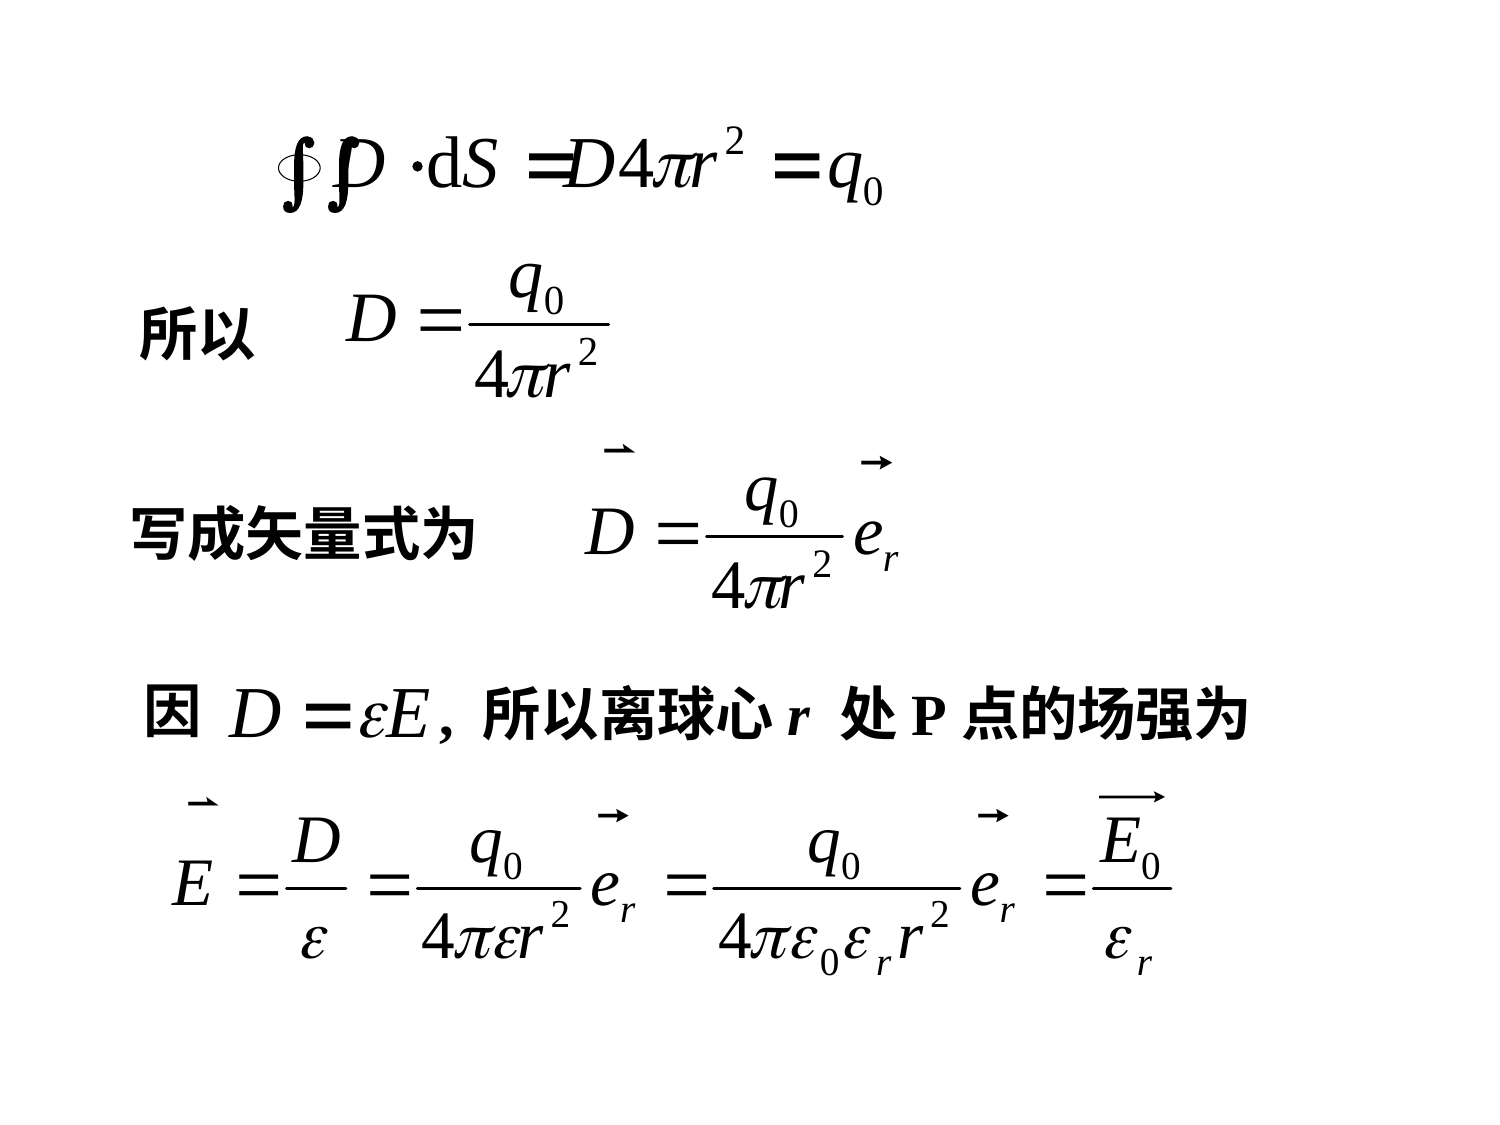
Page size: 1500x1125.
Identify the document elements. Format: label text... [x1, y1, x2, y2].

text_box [160, 774, 1187, 991]
text_box 所以 [124, 289, 327, 375]
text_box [333, 229, 626, 413]
text_box 写成矢量式为 [114, 489, 494, 575]
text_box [128, 666, 1326, 756]
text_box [572, 443, 916, 624]
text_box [271, 116, 888, 213]
